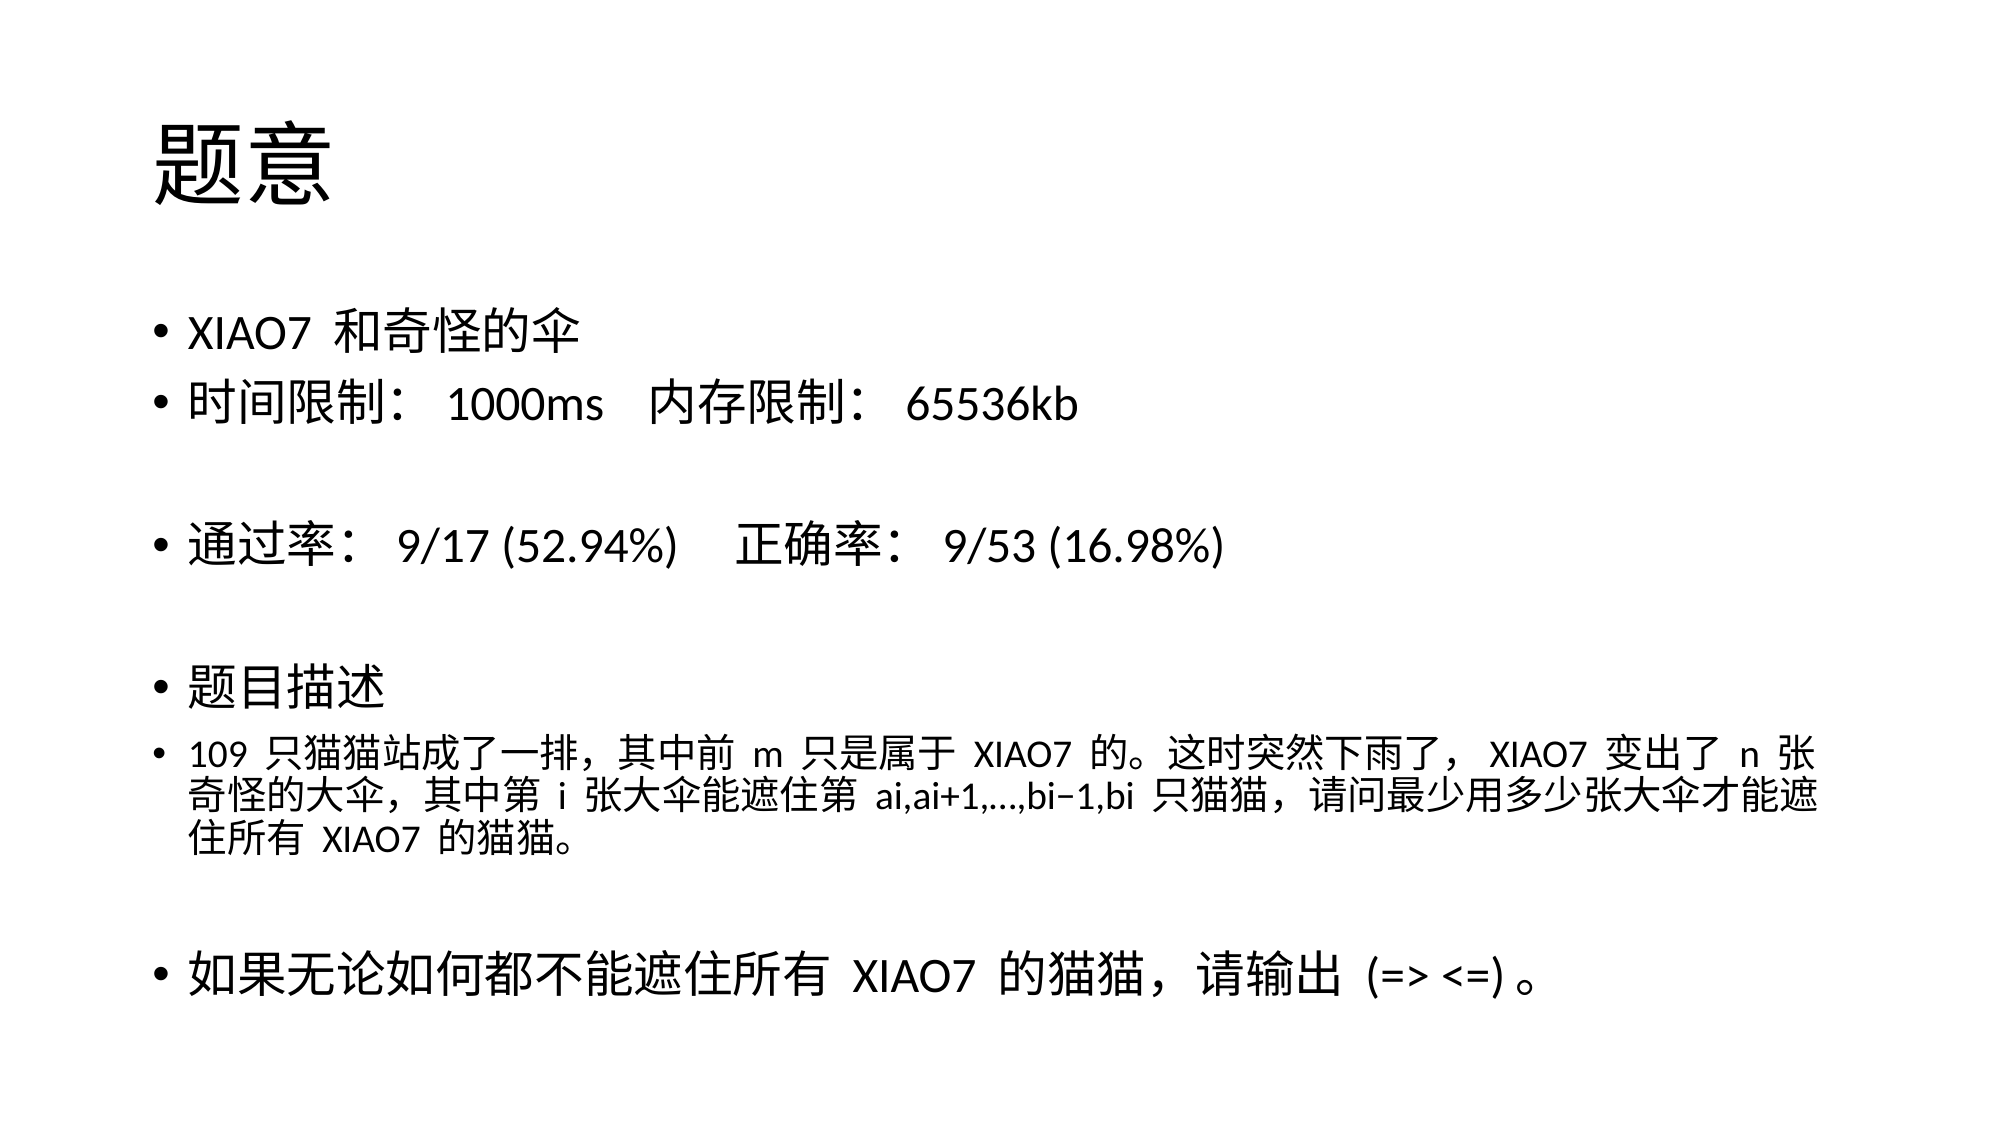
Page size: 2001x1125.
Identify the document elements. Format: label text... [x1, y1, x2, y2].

list XIAO7 和奇怪的伞 时间限制：1000ms 内存限制：65536kb 通过率：9/17 (52.94%) 正确率：9/53 (16.98%) 题目描述 109 只猫猫站成了一排，其中前 m 只是属于 XIAO7 的。这时突然下雨了，XIAO7 变出了 n 张奇怪的大伞，其中第 i 张大伞能遮住第 ai,ai+1,…,bi−1,bi 只猫猫，请问最少用多少张大伞才能遮住所有 XIAO7 的猫猫。 如果无论如何都不能遮住所有 XIAO7 的猫猫，请输出 (=> <=)。 [137, 299, 1863, 1014]
title 题意 [137, 59, 1863, 278]
